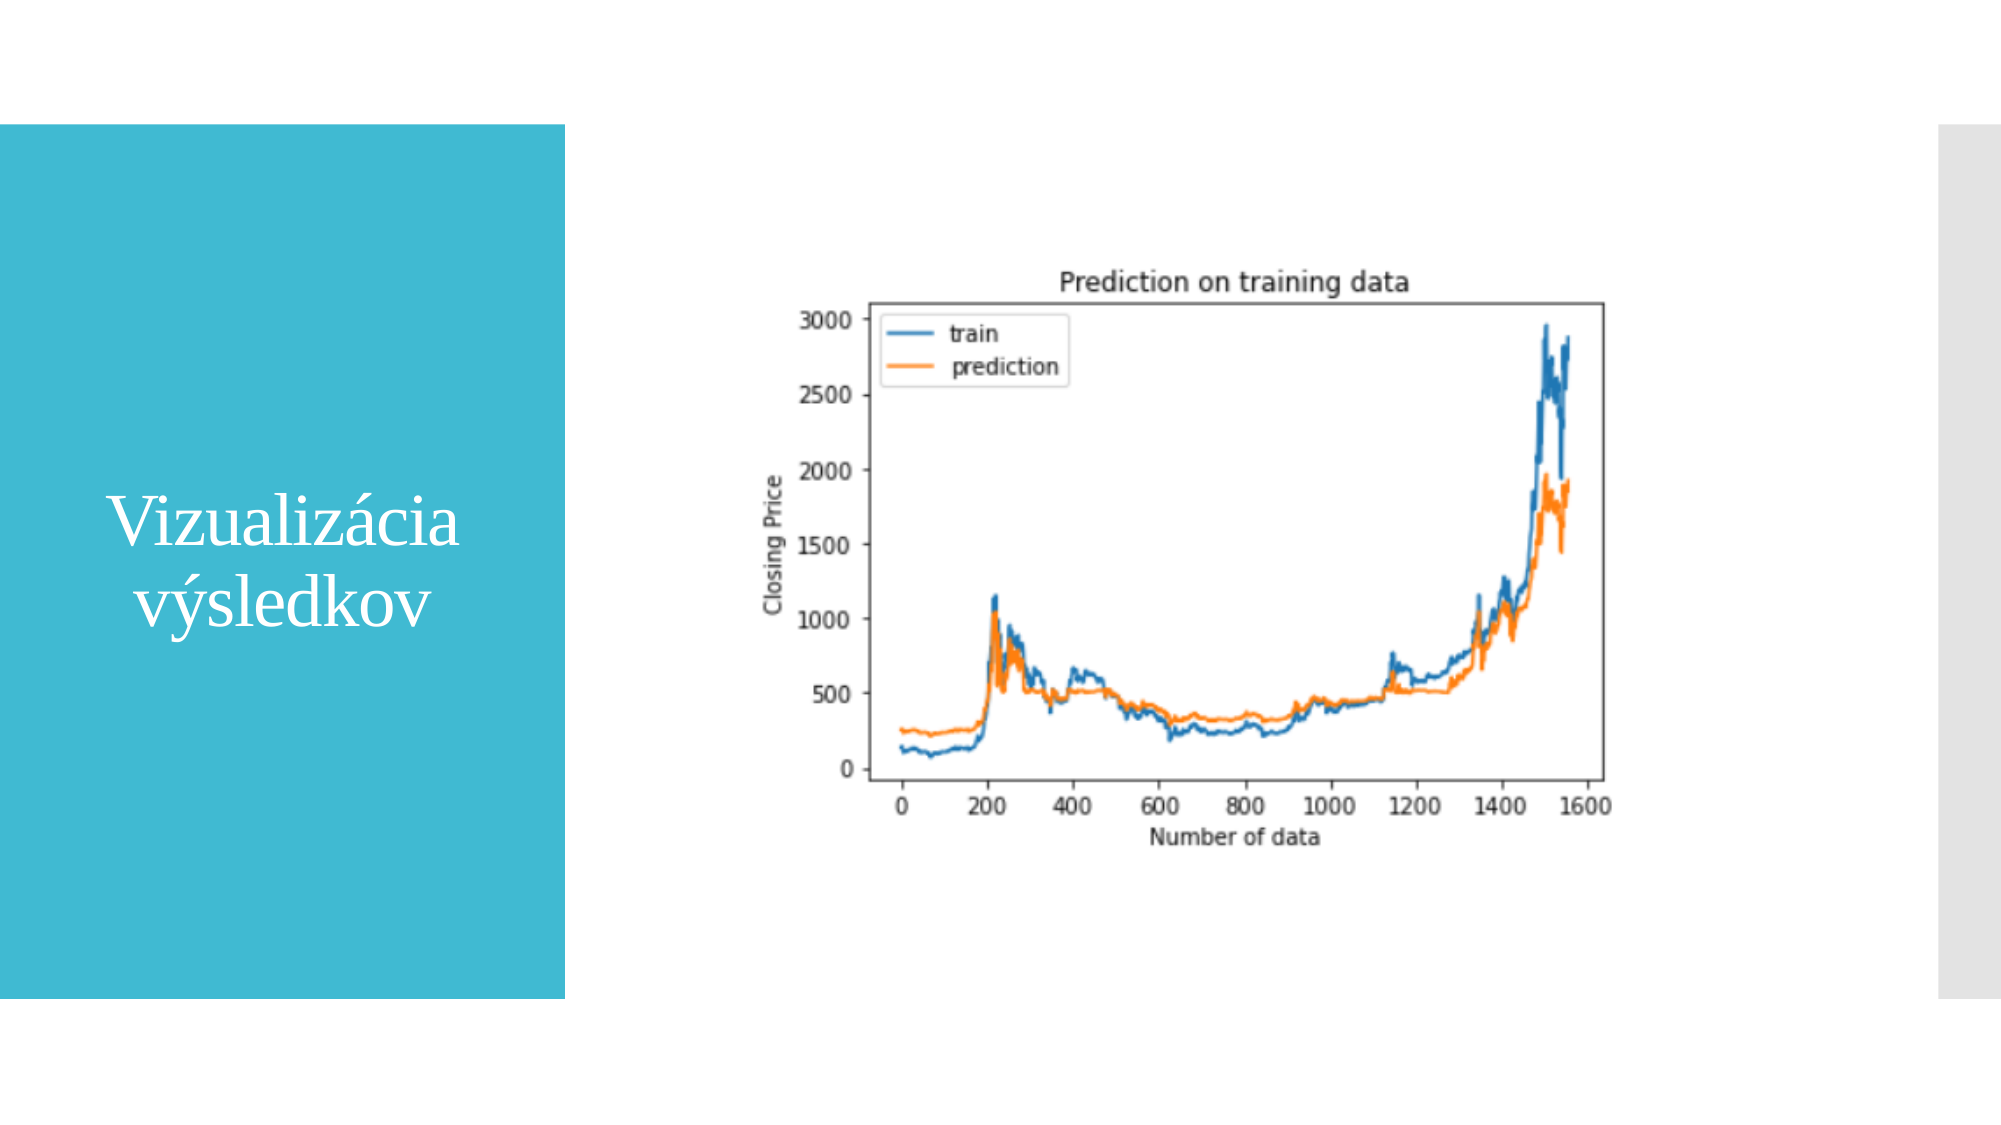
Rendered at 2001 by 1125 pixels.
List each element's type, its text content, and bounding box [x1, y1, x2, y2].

title Vizualizácia výsledkov [41, 184, 525, 940]
picture [707, 239, 1719, 885]
